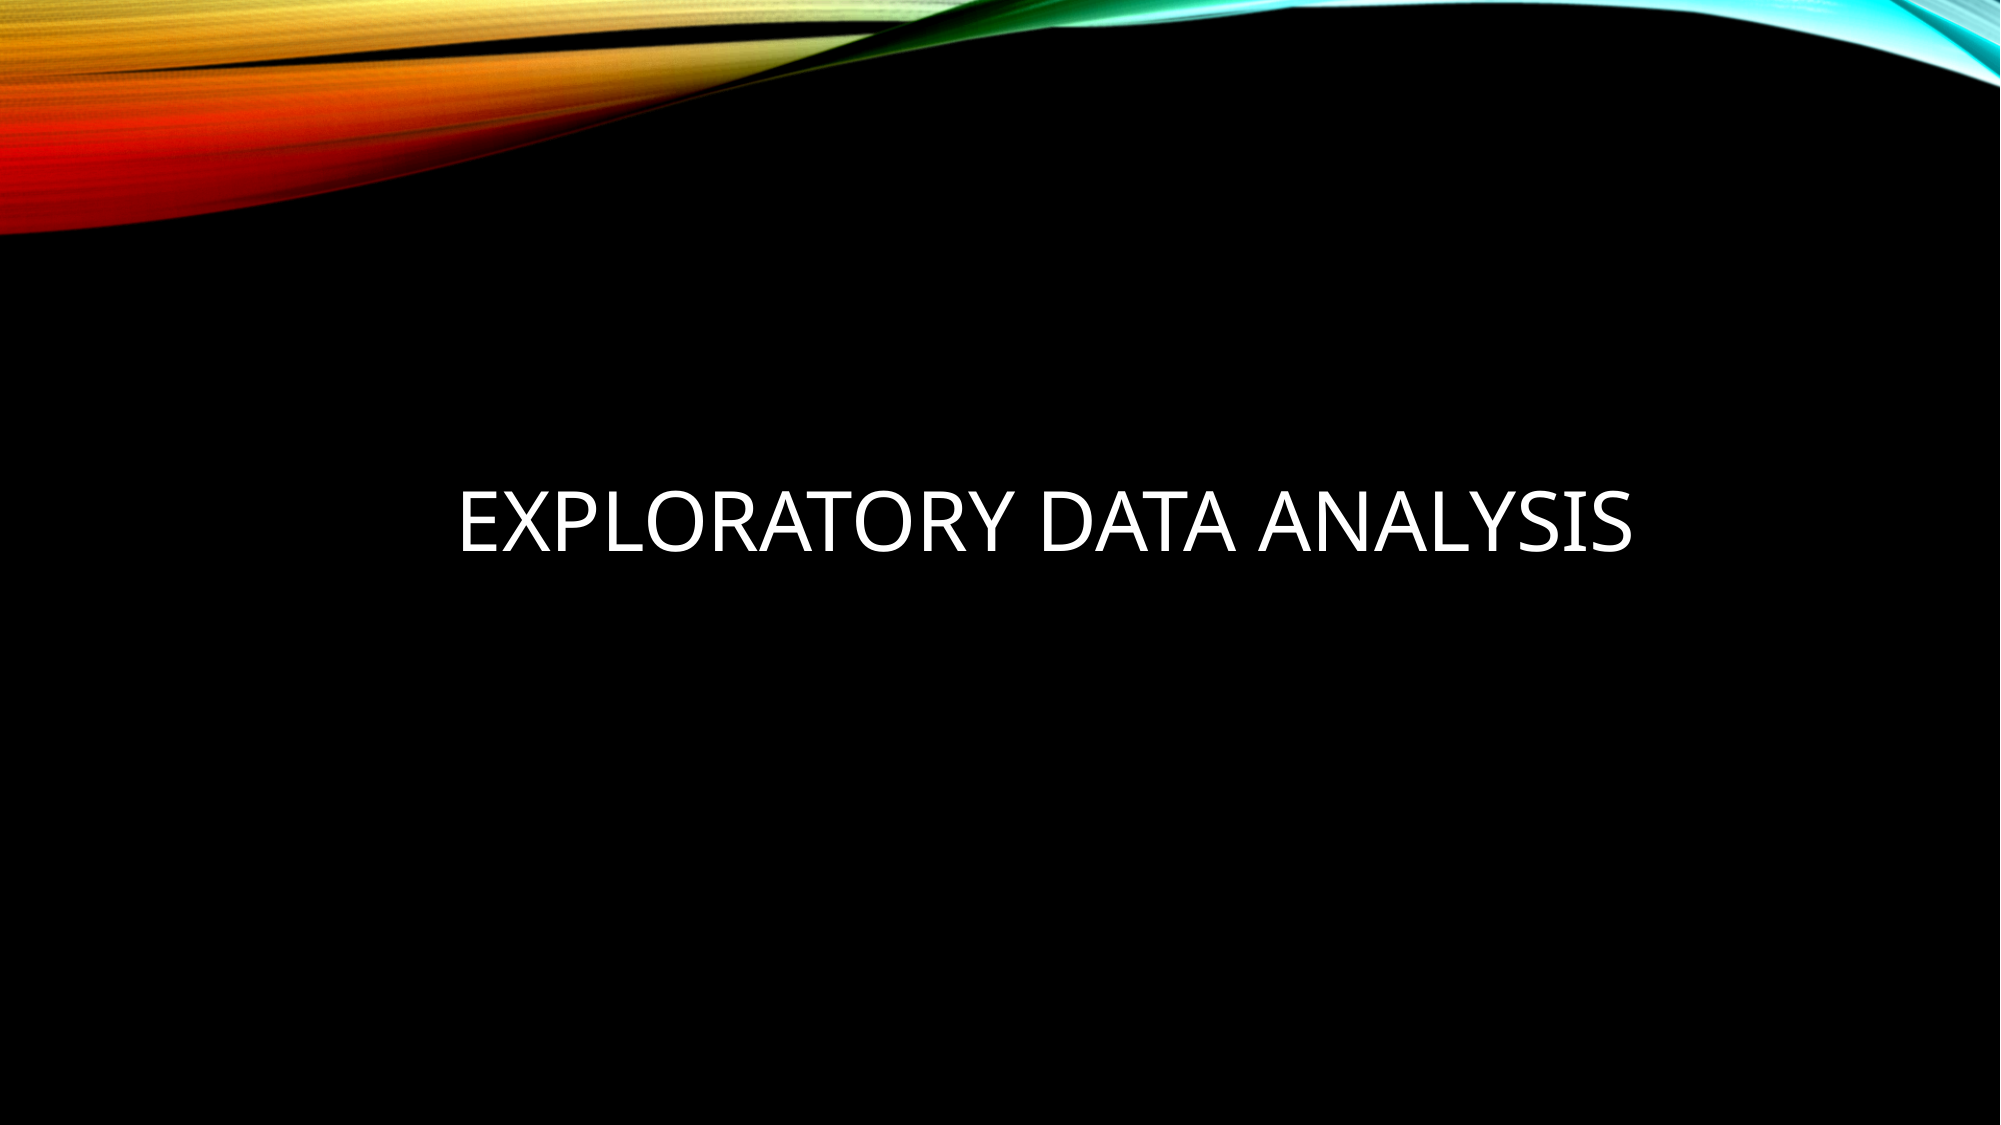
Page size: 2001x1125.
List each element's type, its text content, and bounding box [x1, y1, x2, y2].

picture [0, 0, 2000, 237]
title Exploratory Data Analysis [339, 418, 1753, 631]
